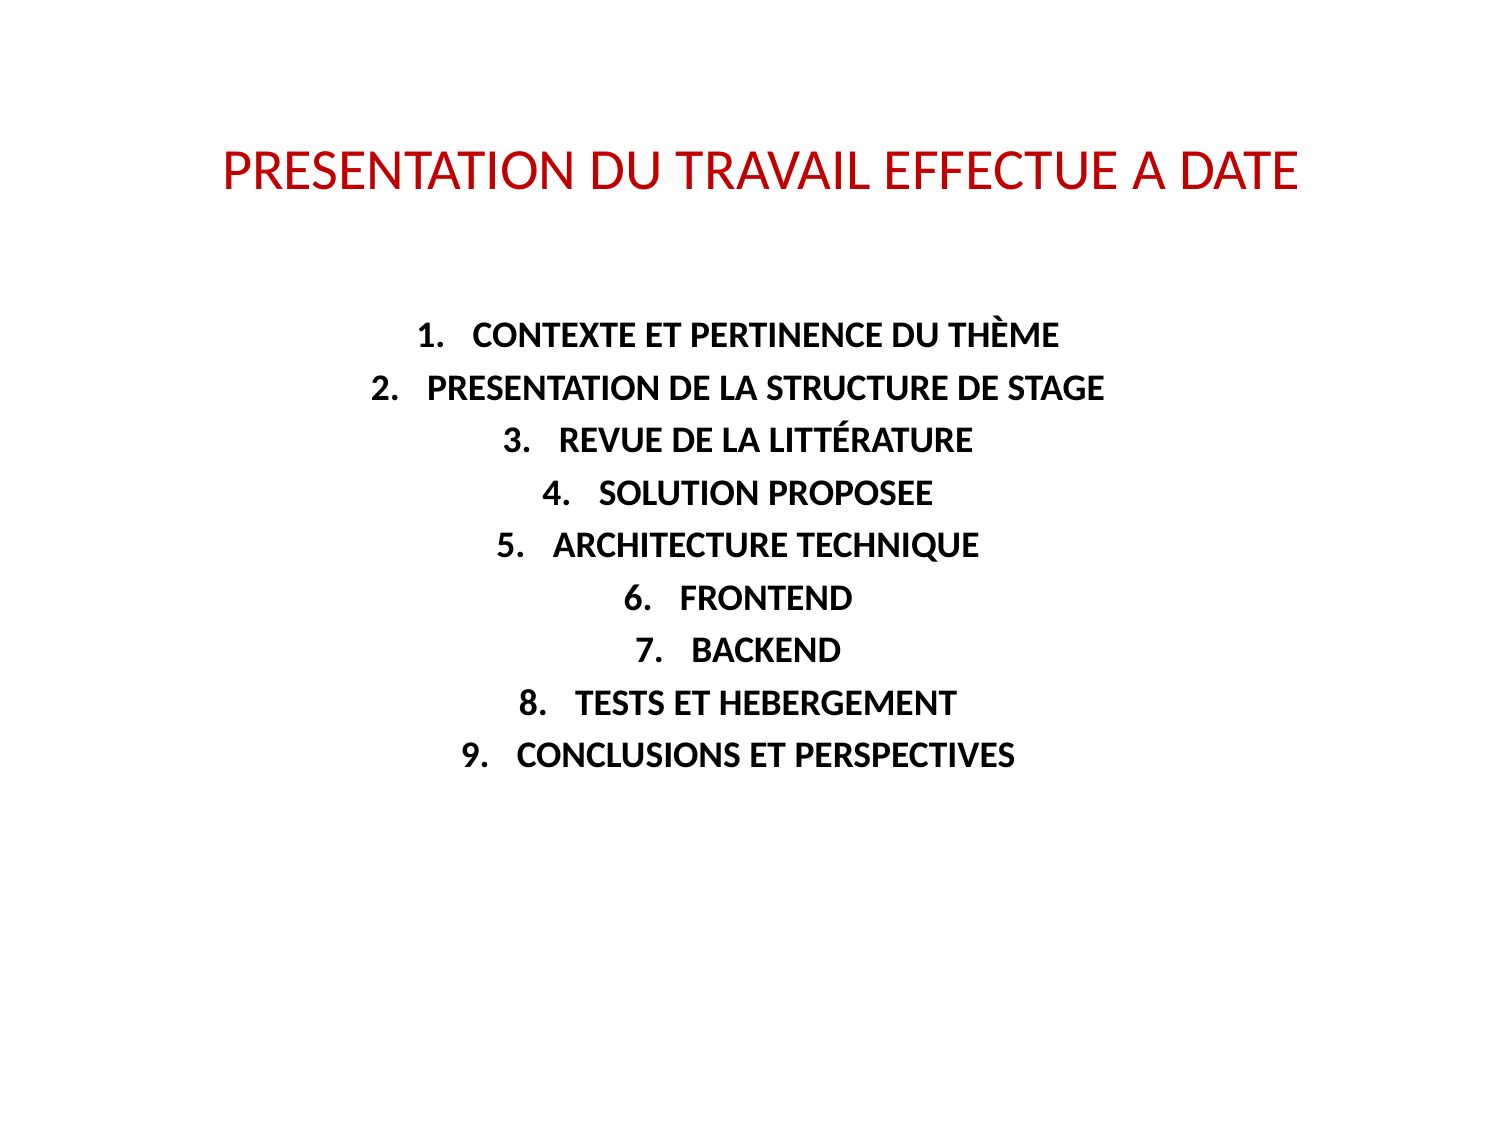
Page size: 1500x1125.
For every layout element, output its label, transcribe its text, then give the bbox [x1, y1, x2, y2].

text_box PRESENTATION DU TRAVAIL EFFECTUE A DATE [123, 89, 1399, 244]
subtitle CONTEXTE ET PERTINENCE DU THÈME PRESENTATION DE LA STRUCTURE DE STAGE REVUE DE LA LITTÉRATURE SOLUTION PROPOSEE ARCHITECTURE TECHNIQUE FRONTEND BACKEND TESTS ET HEBERGEMENT CONCLUSIONS ET PERSPECTIVES [41, 302, 1436, 846]
